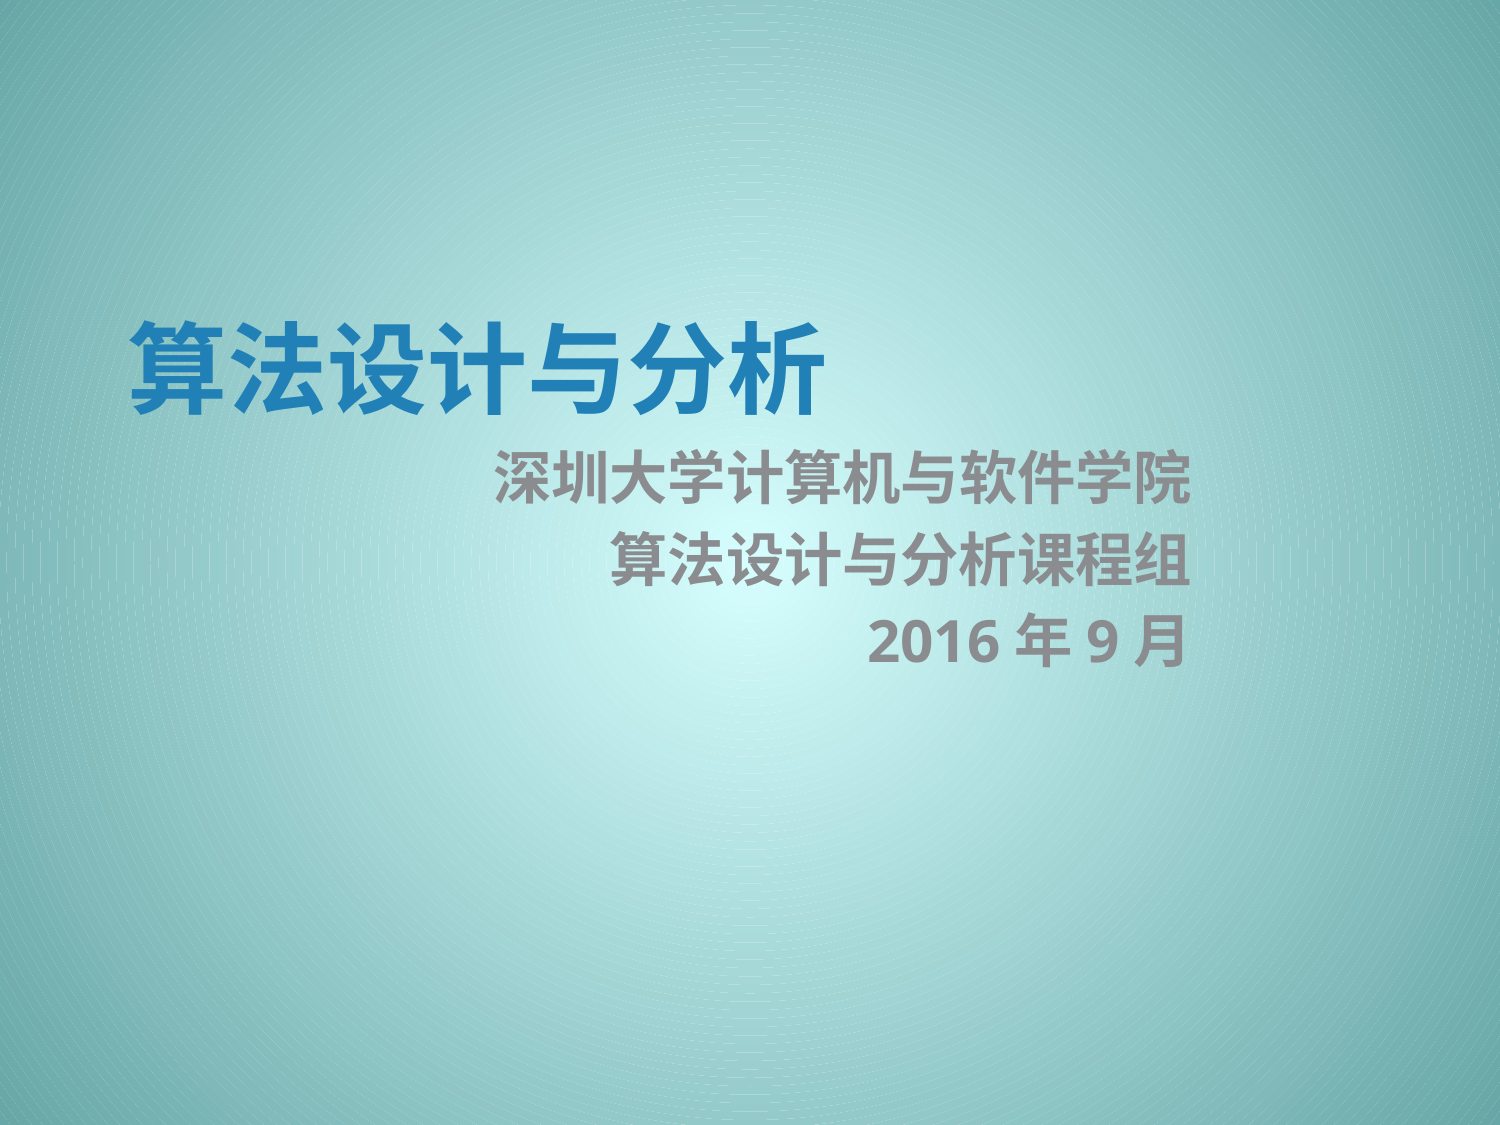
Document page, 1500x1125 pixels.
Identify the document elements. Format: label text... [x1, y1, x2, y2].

title 算法设计与分析 [112, 192, 1388, 434]
subtitle 深圳大学计算机与软件学院 算法设计与分析课程组 2016年9月 [112, 433, 1207, 722]
